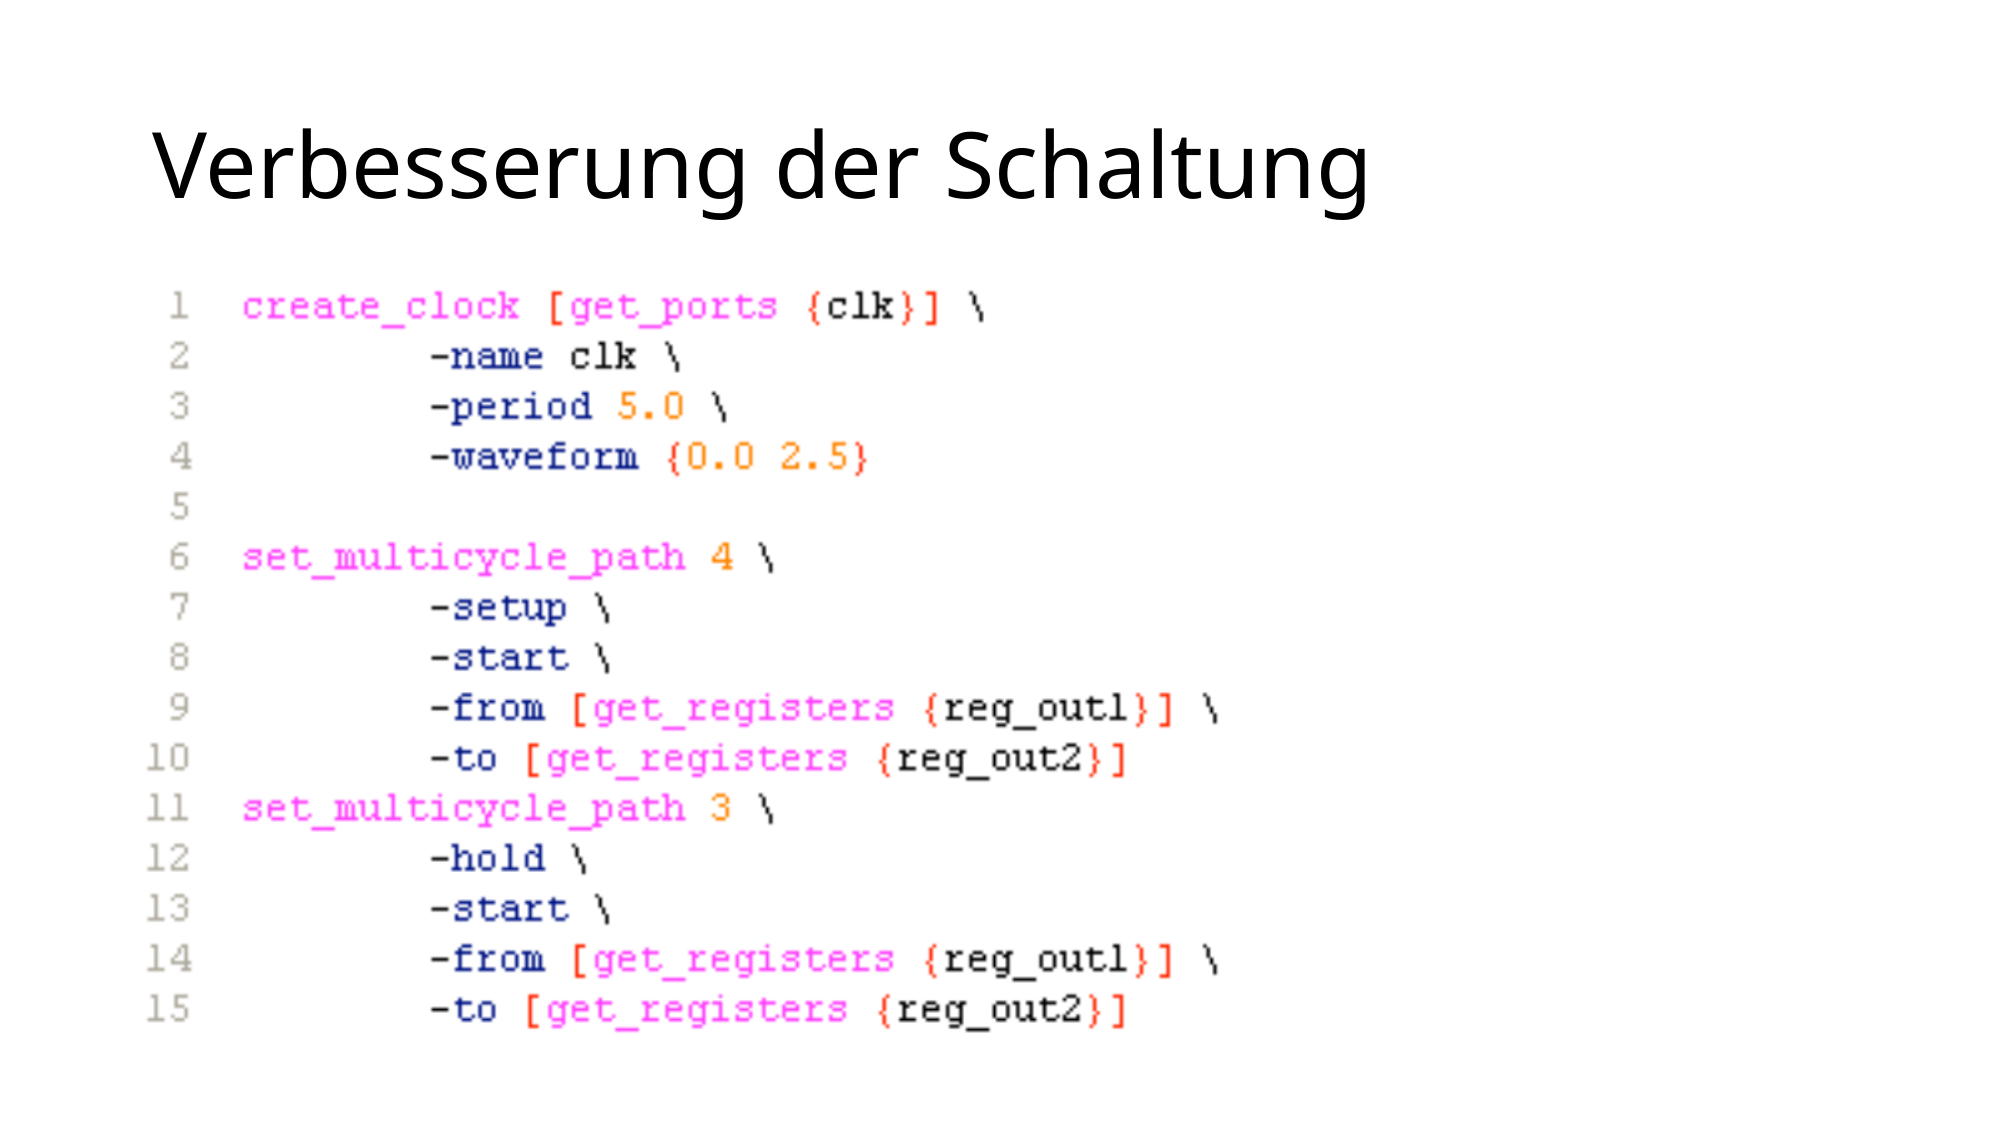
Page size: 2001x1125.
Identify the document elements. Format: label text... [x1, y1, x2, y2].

title Verbesserung der Schaltung [137, 59, 1863, 278]
picture [137, 277, 1241, 1059]
